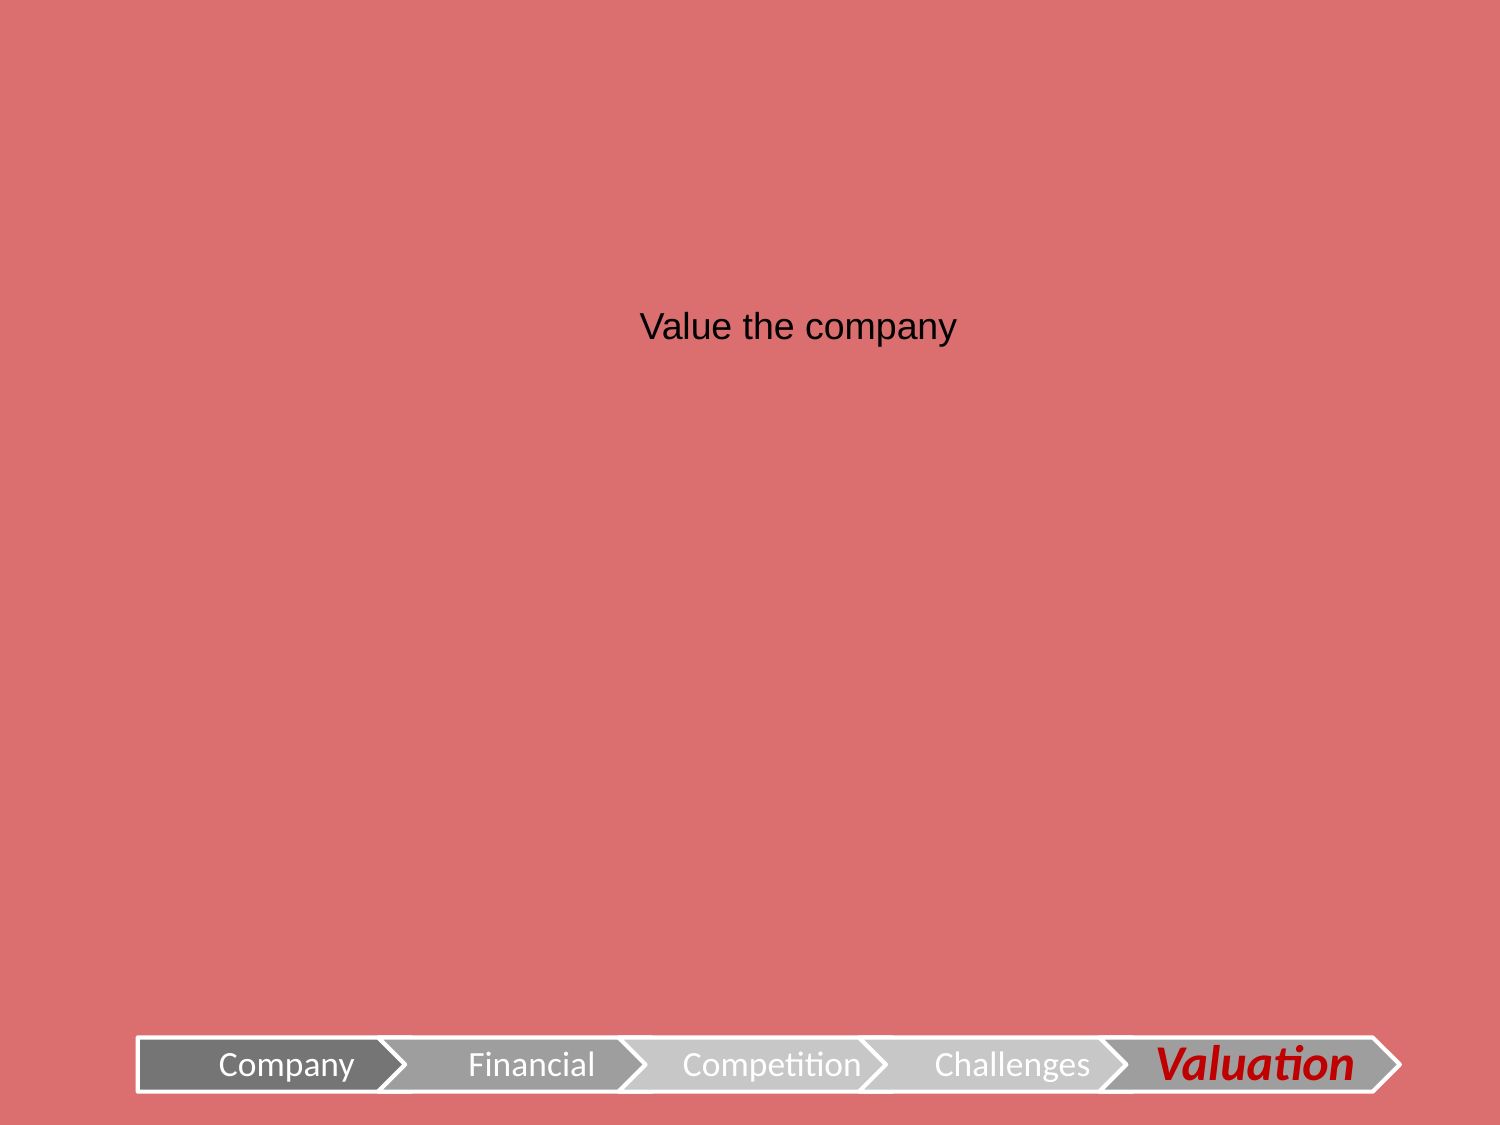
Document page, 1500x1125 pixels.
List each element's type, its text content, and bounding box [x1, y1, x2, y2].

text_box Value the company [624, 249, 1000, 355]
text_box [137, 1037, 1401, 1092]
